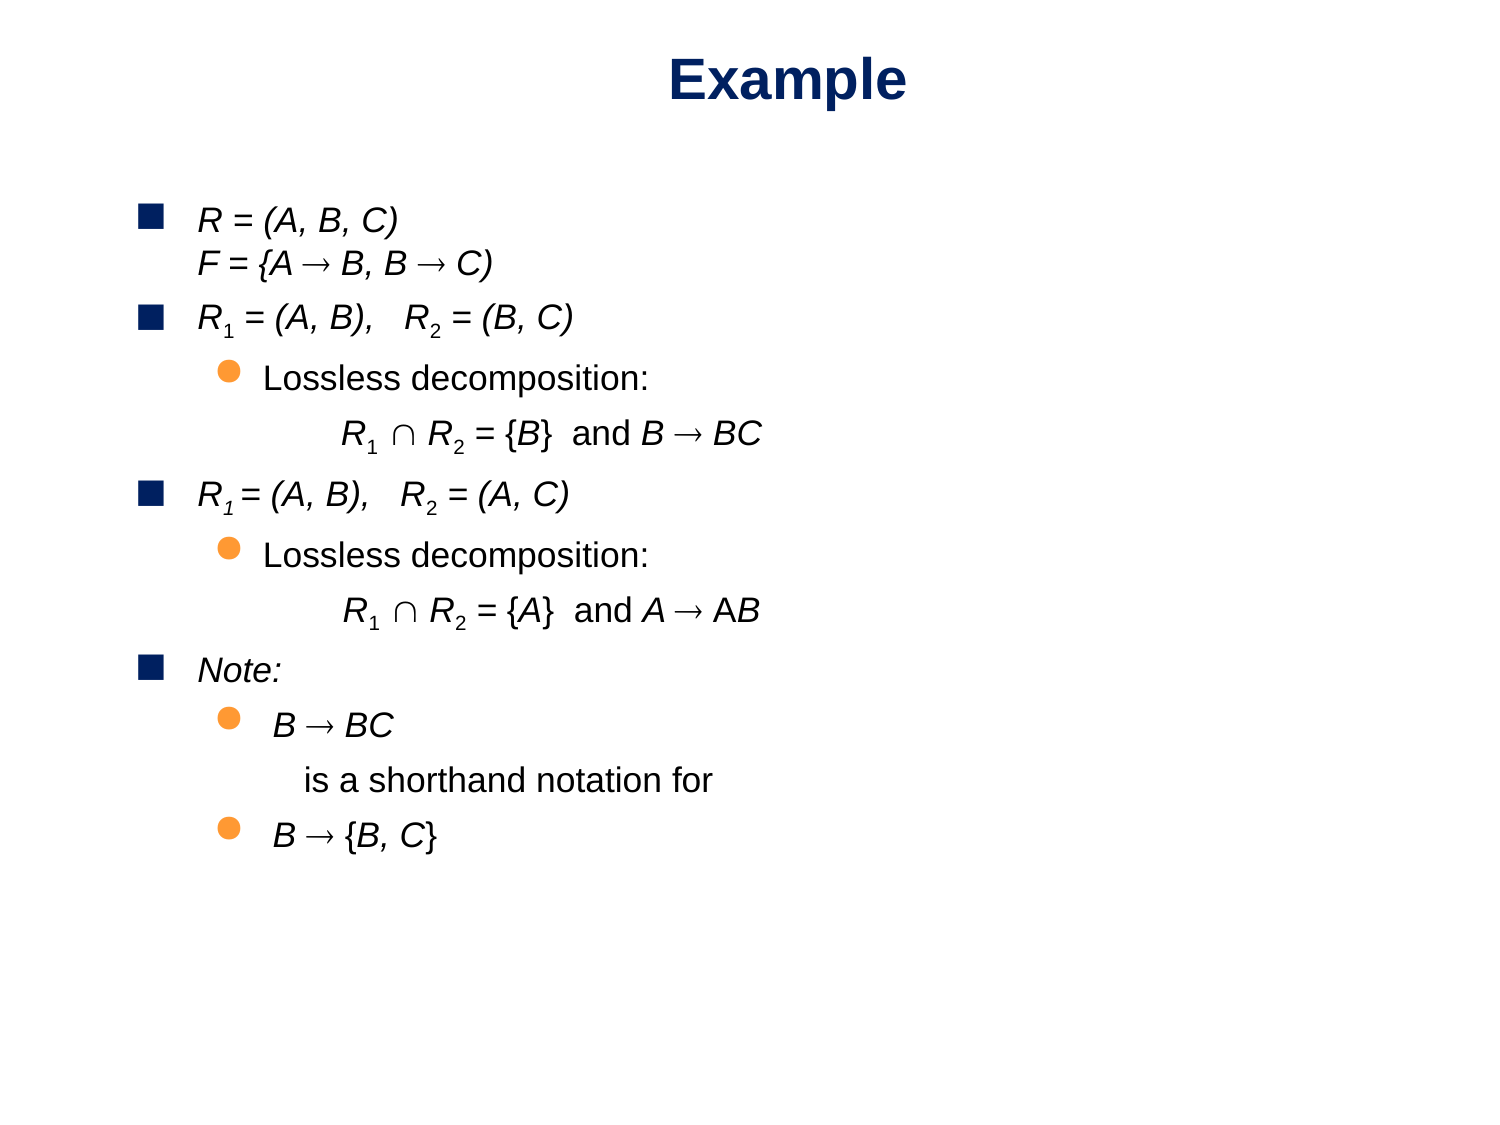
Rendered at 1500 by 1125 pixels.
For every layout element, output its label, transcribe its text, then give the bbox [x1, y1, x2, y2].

list R = (A, B, C) F = {A  B, B  C) R1 = (A, B), R2 = (B, C) Lossless decomposition: R1  R2 = {B} and B  BC R1 = (A, B), R2 = (A, C) Lossless decomposition: R1  R2 = {A} and A  AB Note: B  BC is a shorthand notation for B  {B, C} [126, 189, 1260, 932]
title Example [125, 18, 1452, 120]
